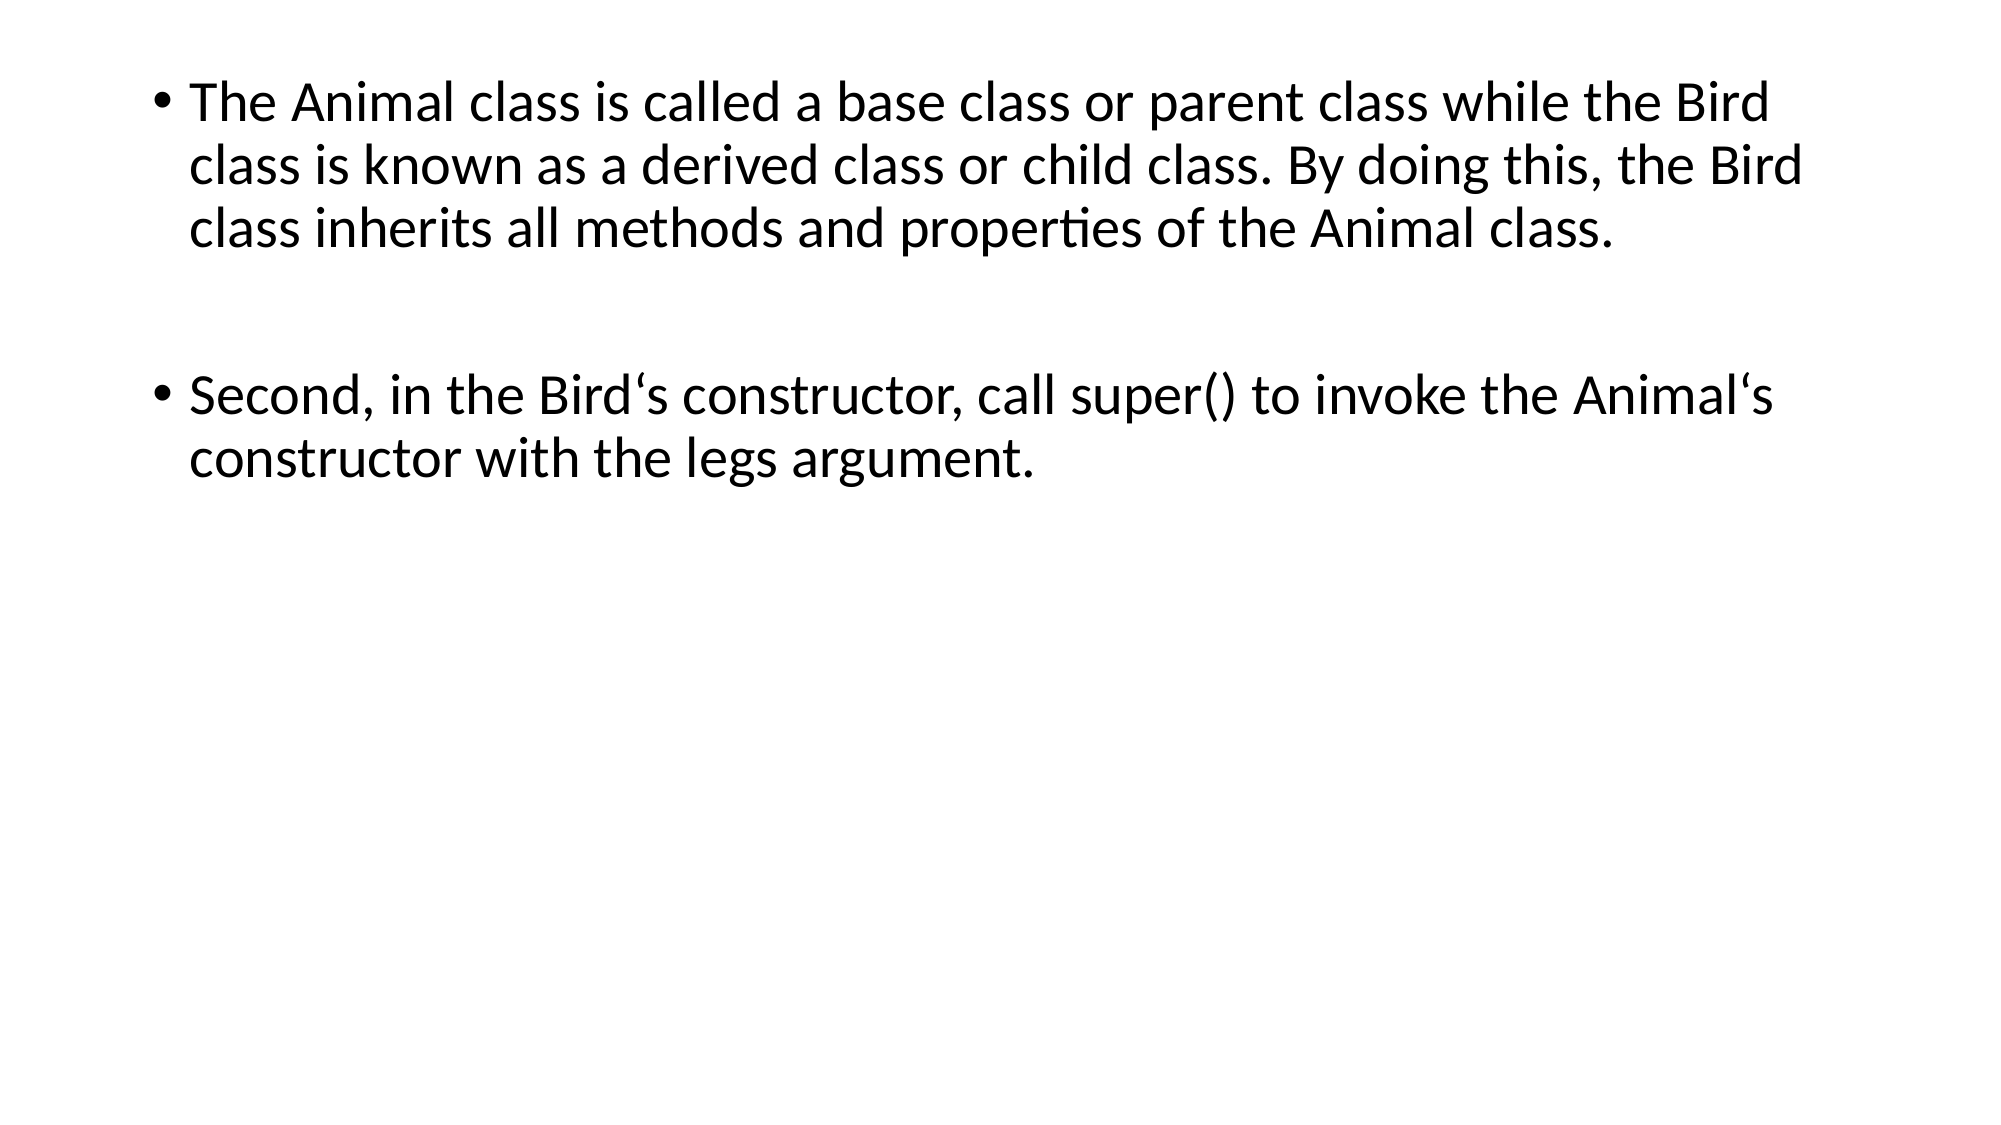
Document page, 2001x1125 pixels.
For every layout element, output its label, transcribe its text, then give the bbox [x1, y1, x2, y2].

list The Animal class is called a base class or parent class while the Bird class is known as a derived class or child class. By doing this, the Bird class inherits all methods and properties of the Animal class. Second, in the Bird‘s constructor, call super() to invoke the Animal‘s constructor with the legs argument. [137, 63, 1863, 1014]
